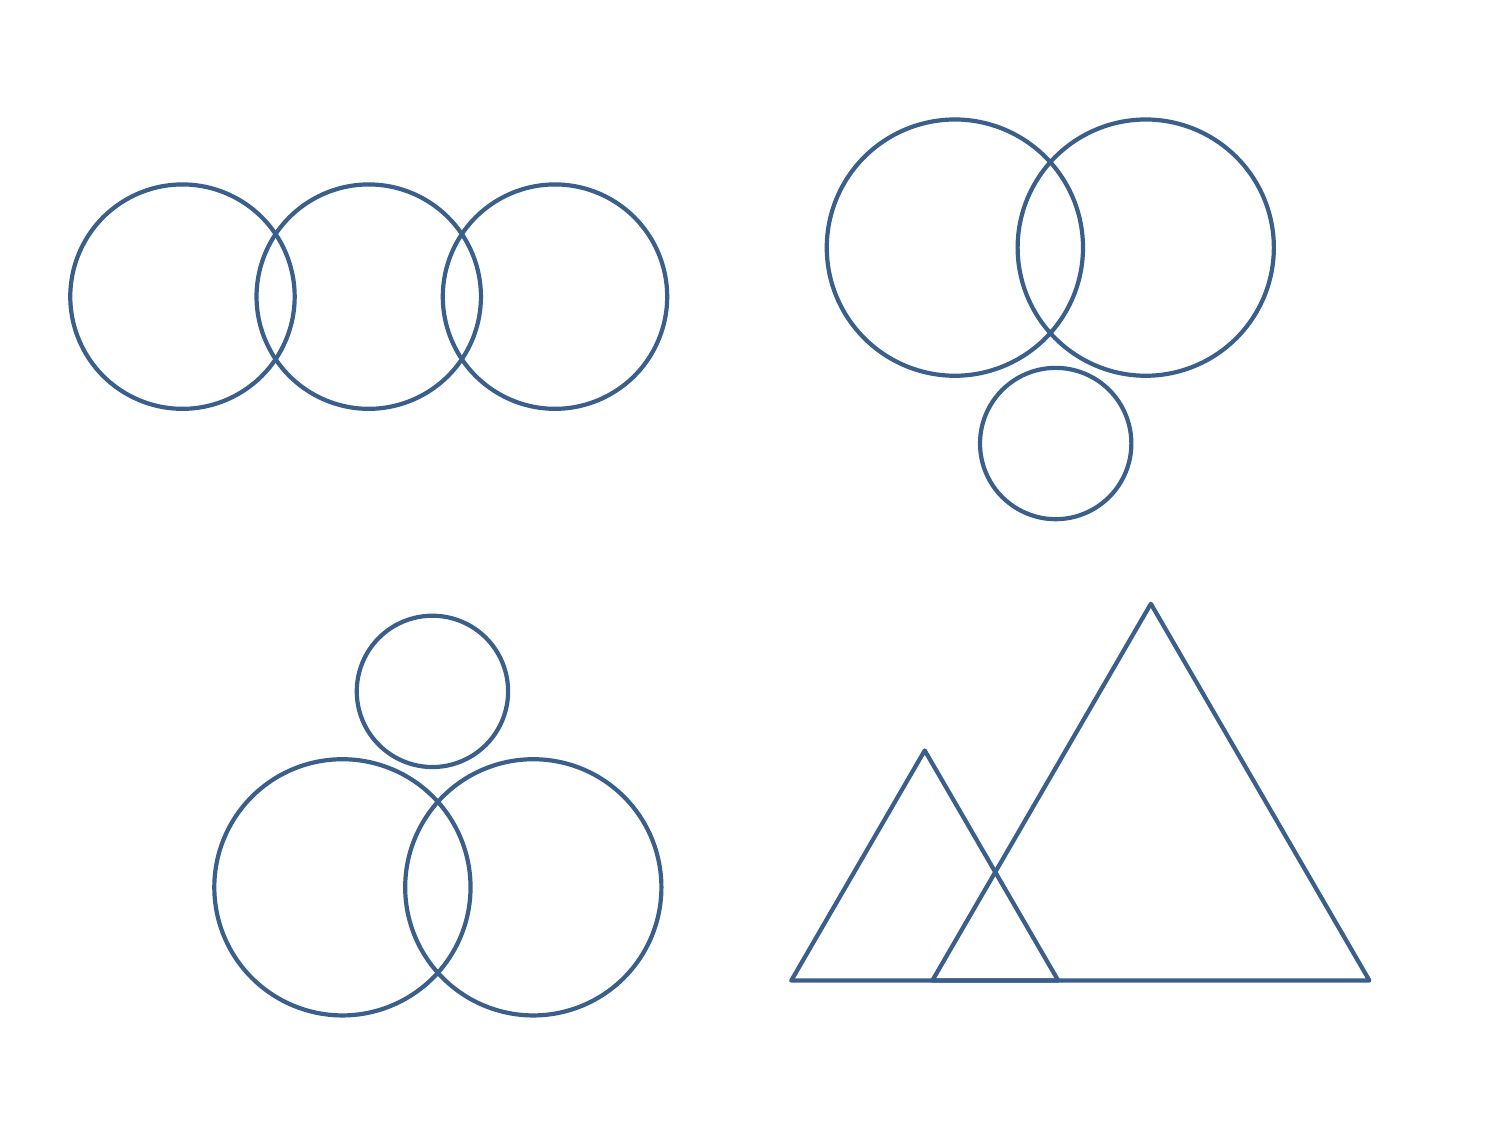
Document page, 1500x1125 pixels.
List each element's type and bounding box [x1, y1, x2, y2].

text_box [824, 117, 1050, 378]
text_box [1015, 117, 1276, 378]
text_box [68, 182, 275, 411]
text_box [214, 615, 662, 1016]
text_box [995, 601, 1372, 983]
text_box [254, 182, 462, 411]
text_box [440, 182, 670, 411]
text_box [789, 748, 1061, 983]
text_box [977, 365, 1134, 522]
